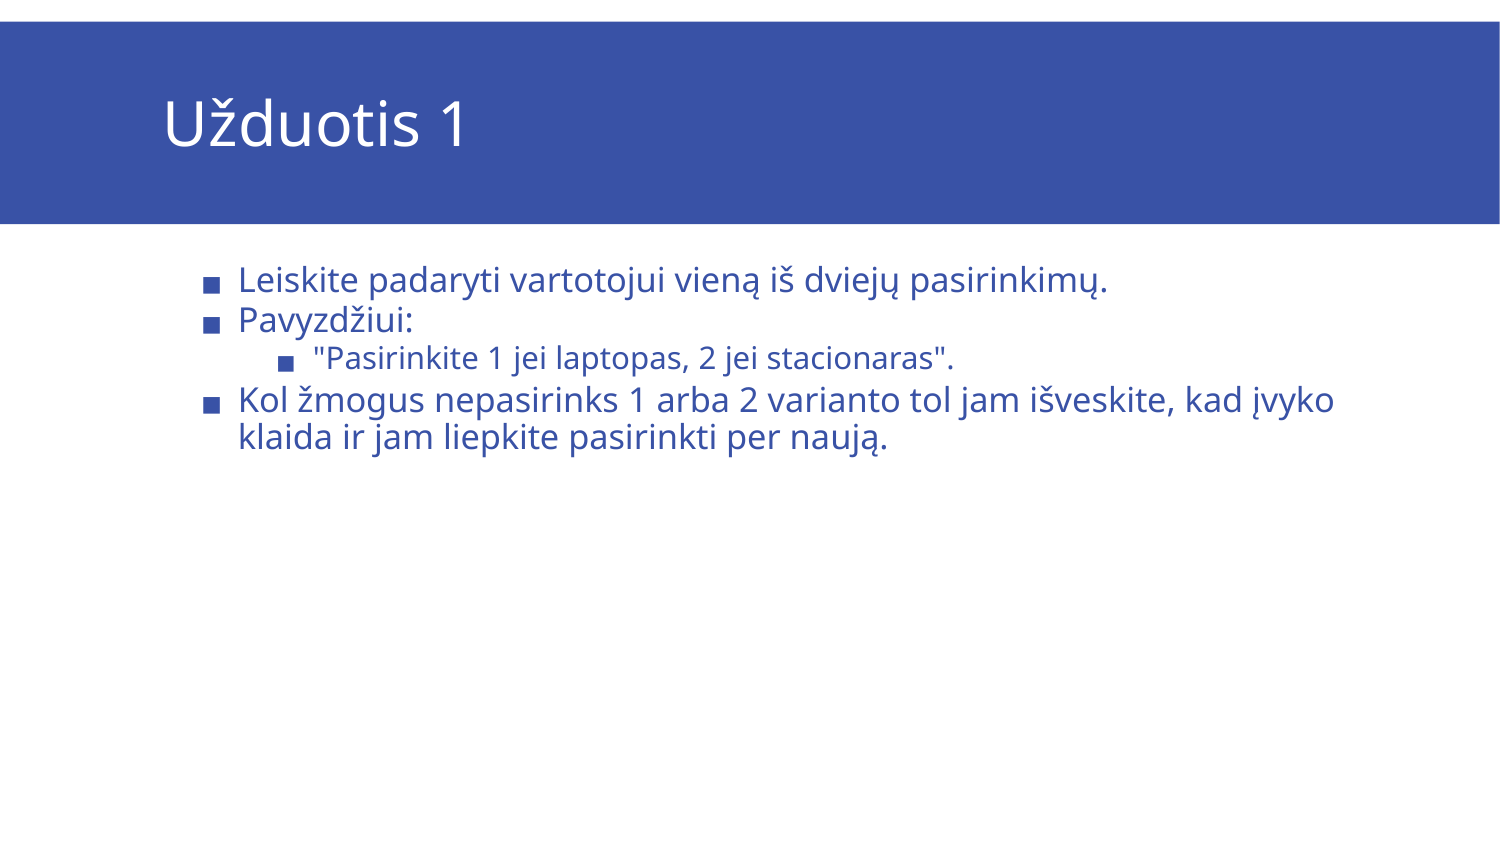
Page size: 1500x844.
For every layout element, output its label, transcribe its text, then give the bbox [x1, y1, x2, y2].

title Užduotis 1 [147, 34, 1352, 221]
list Leiskite padaryti vartotojui vieną iš dviejų pasirinkimų. Pavyzdžiui: "Pasirinkite 1 jei laptopas, 2 jei stacionaras". Kol žmogus nepasirinks 1 arba 2 varianto tol jam išveskite, kad įvyko klaida ir jam liepkite pasirinkti per naują. [147, 247, 1352, 765]
